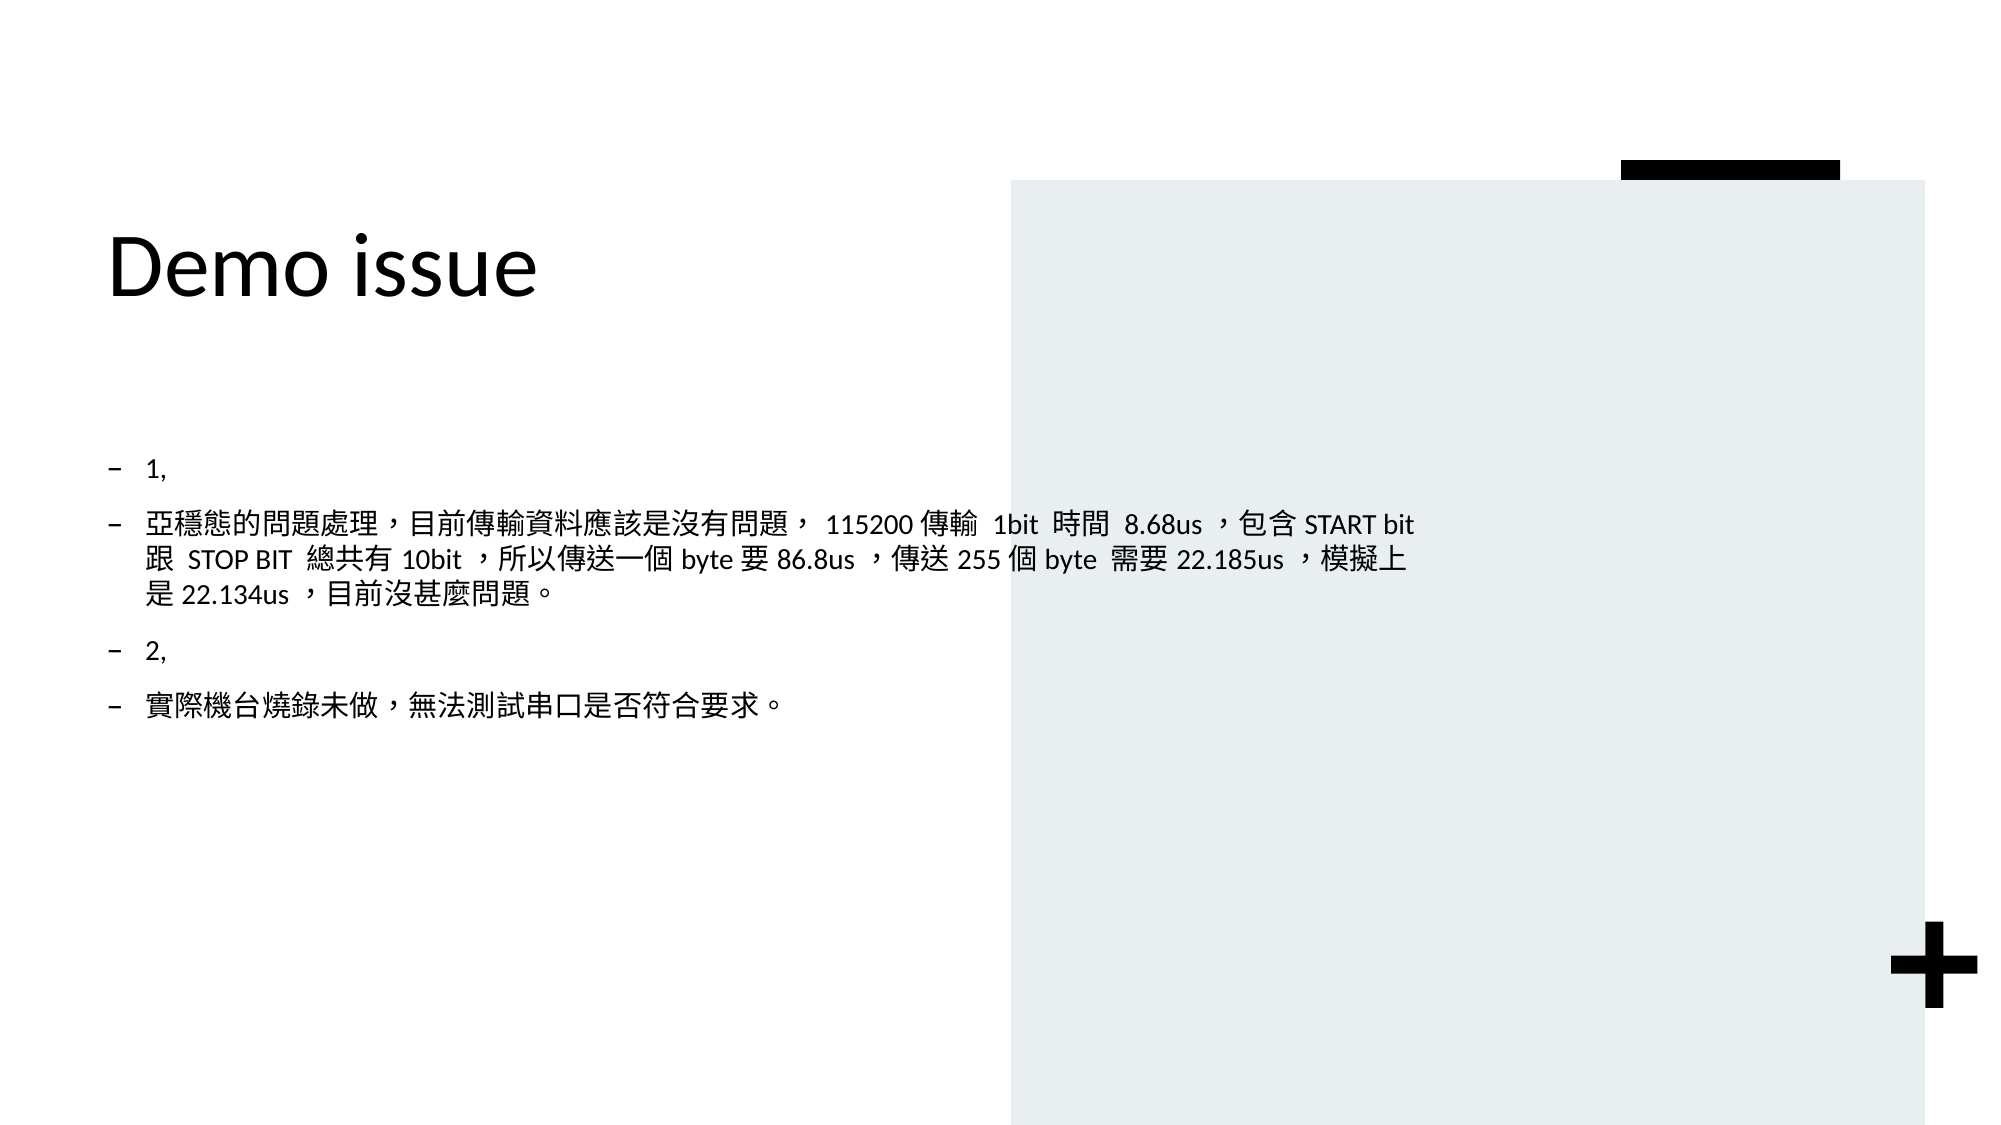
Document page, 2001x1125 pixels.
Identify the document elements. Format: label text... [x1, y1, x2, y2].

title Demo issue [92, 197, 1449, 435]
list 1, 亞穩態的問題處理，目前傳輸資料應該是沒有問題，115200傳輸 1bit 時間 8.68us，包含START bit 跟 STOP BIT 總共有10bit，所以傳送一個byte要86.8us，傳送255個byte 需要22.185us，模擬上是22.134us，目前沒甚麼問題。 2, 實際機台燒錄未做，無法測試串口是否符合要求。 [92, 441, 1449, 965]
